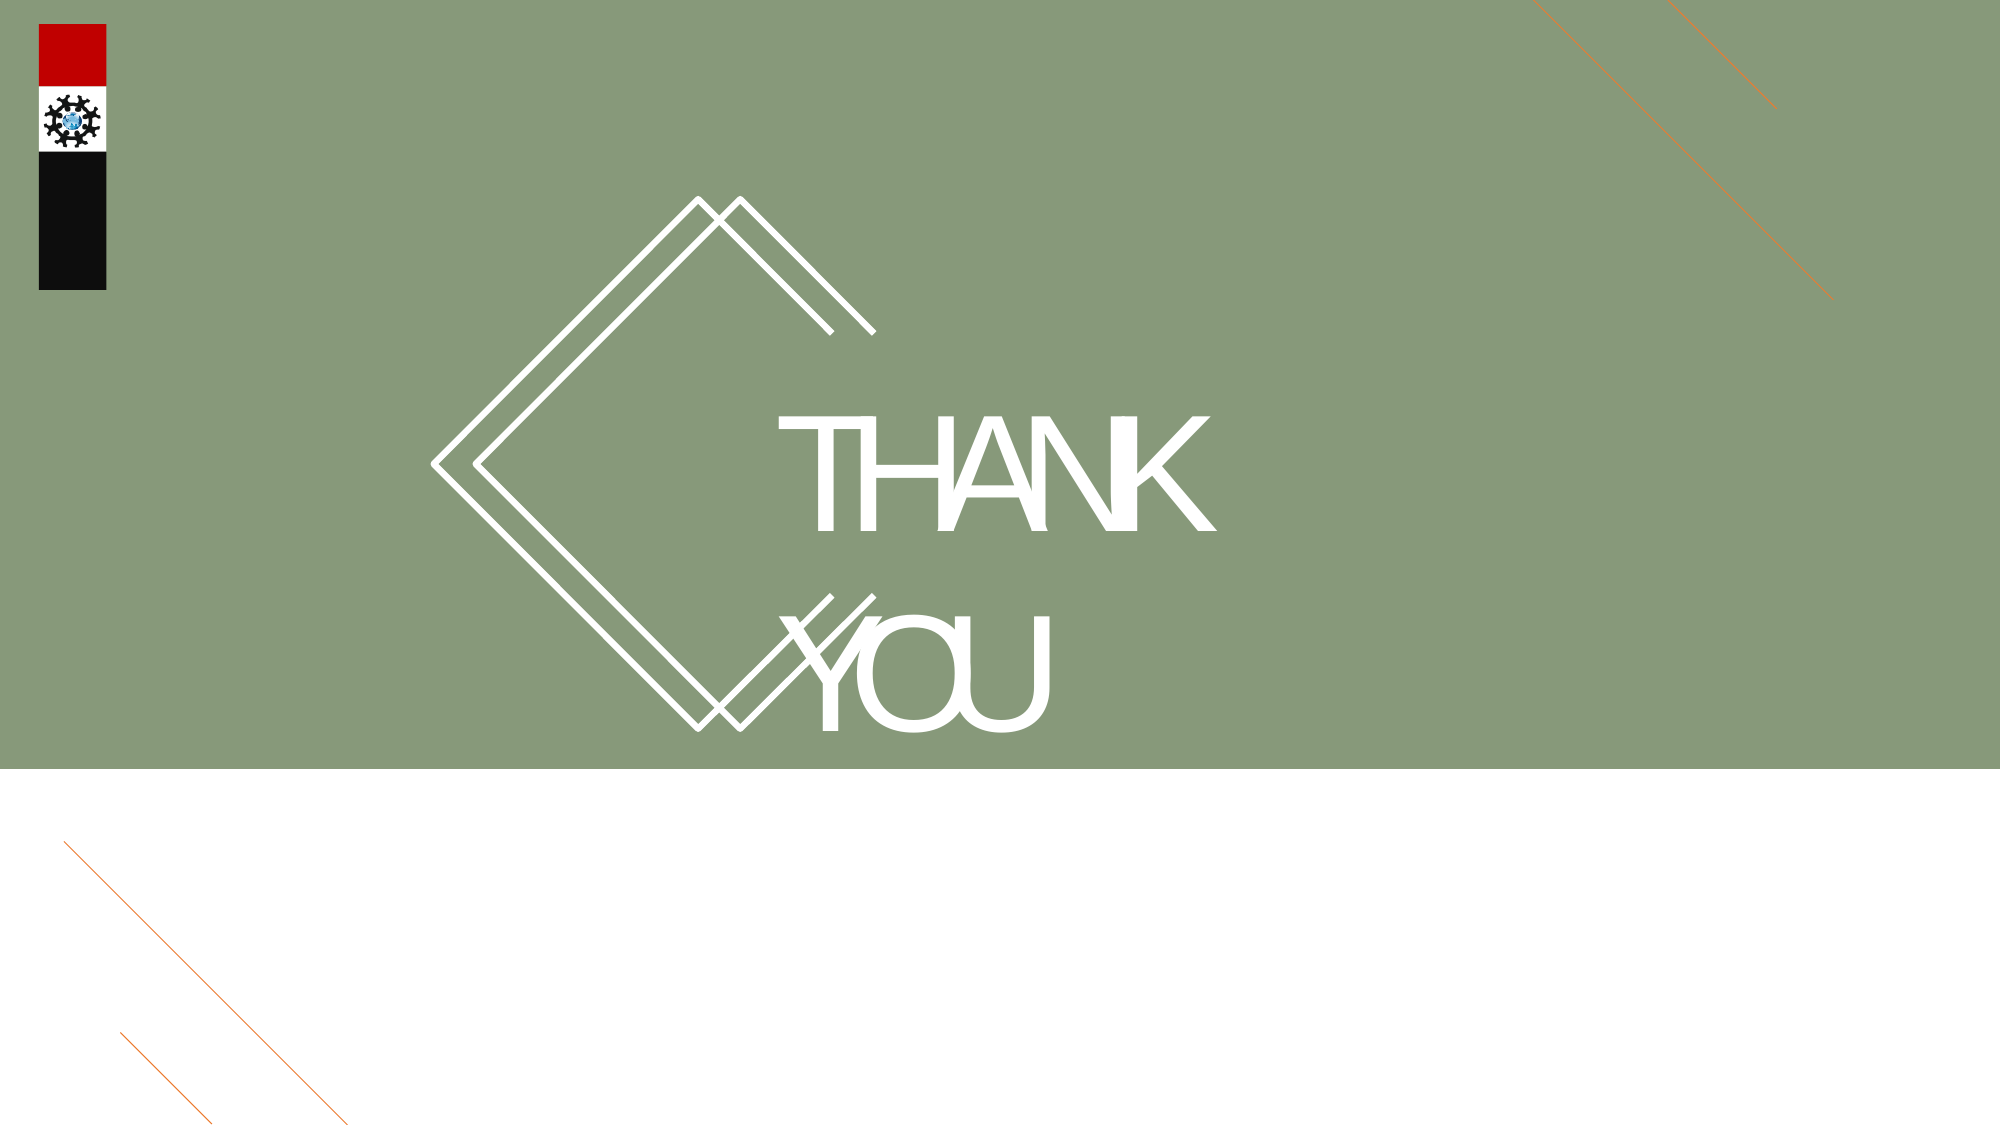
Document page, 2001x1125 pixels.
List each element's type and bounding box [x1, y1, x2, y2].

text_box [63, 840, 349, 1125]
text_box [0, 0, 2000, 770]
